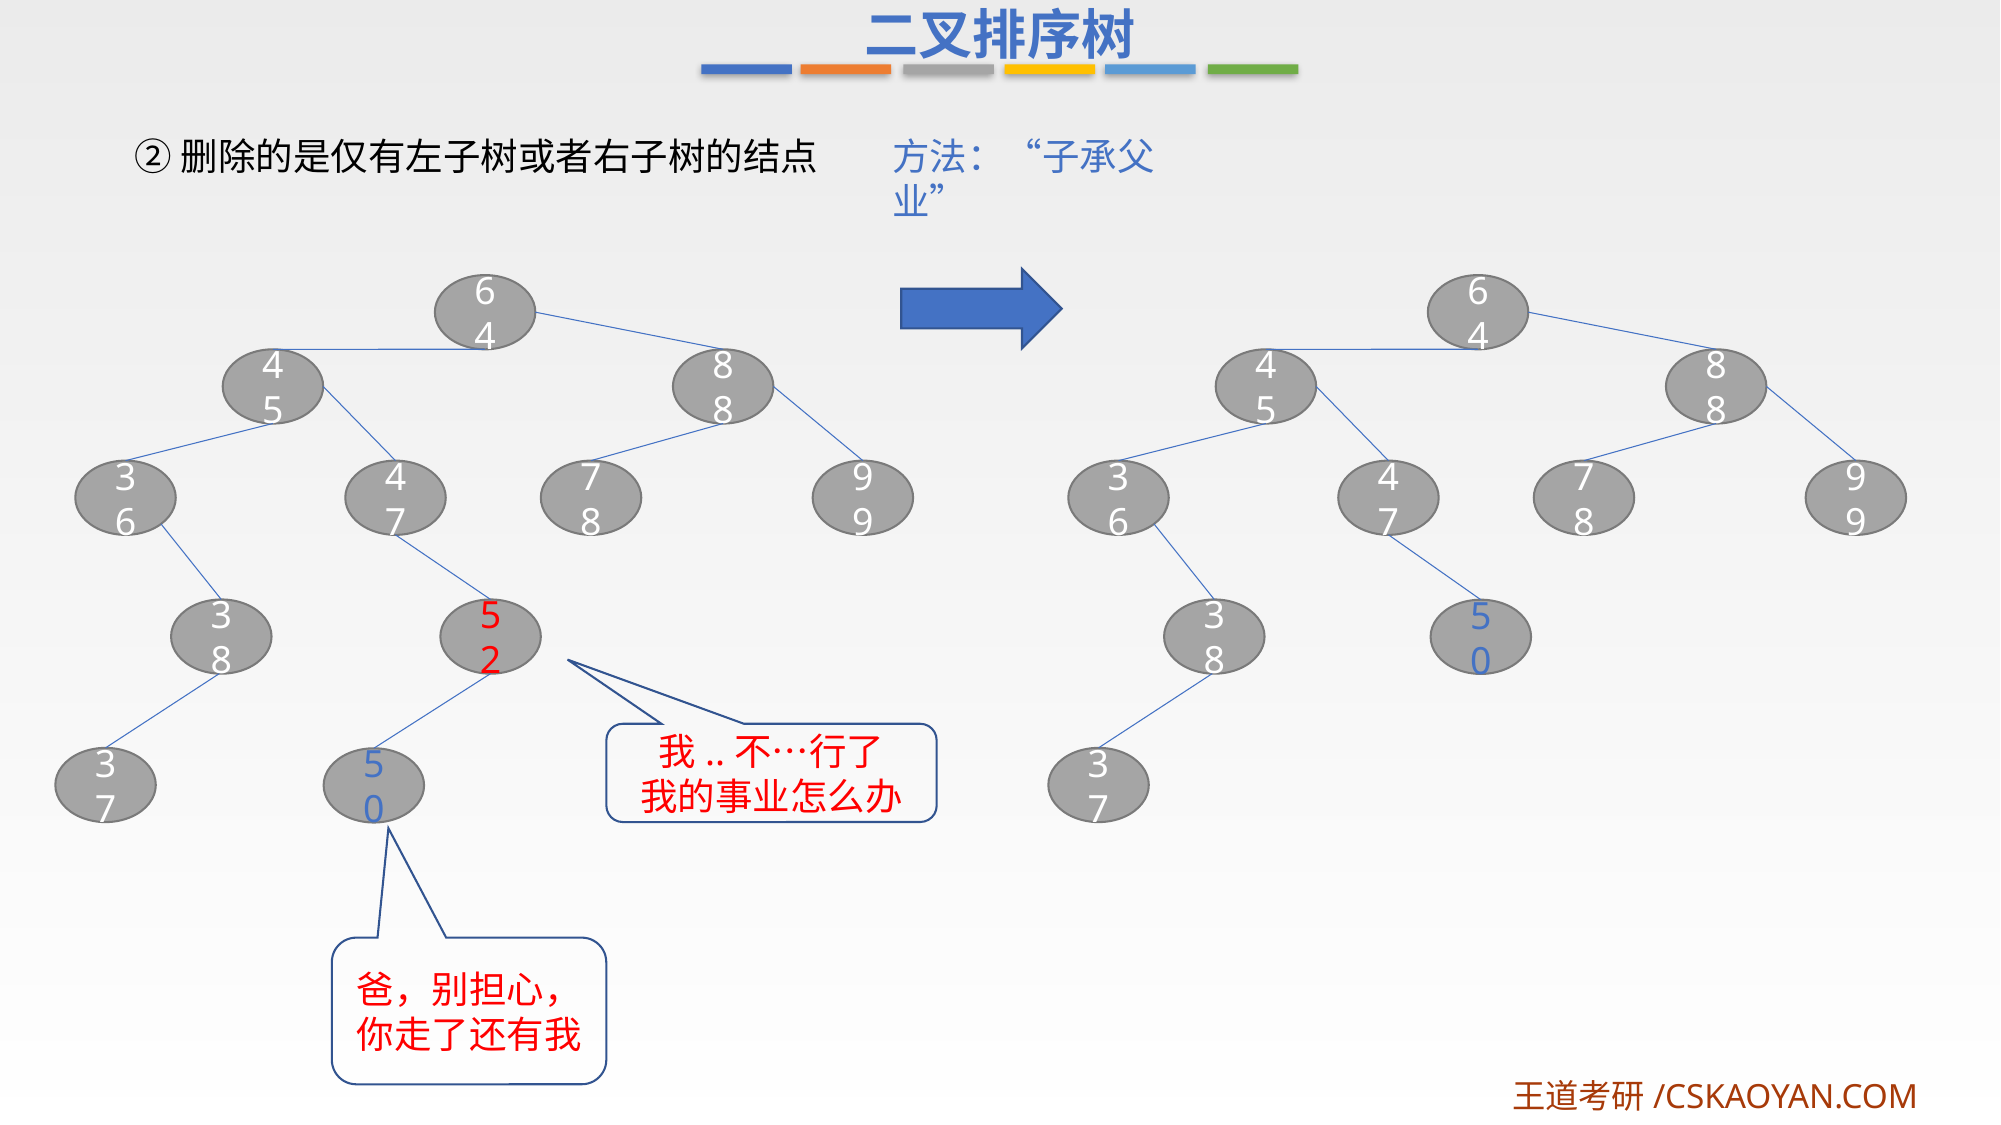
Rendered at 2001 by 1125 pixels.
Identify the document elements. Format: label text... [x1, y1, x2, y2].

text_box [1584, 386, 1666, 461]
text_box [1766, 386, 1856, 461]
text_box 二叉排序树 [653, 1, 1347, 74]
text_box 88 [1664, 348, 1768, 425]
text_box 爸，别担心，你走了还有我 [330, 824, 608, 1086]
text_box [1316, 386, 1389, 461]
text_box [105, 673, 220, 748]
text_box ②删除的是仅有左子树或者右子树的结点 [119, 125, 834, 186]
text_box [590, 386, 673, 461]
text_box [900, 266, 1064, 351]
footer 王道考研/CSKAOYAN.COM [1430, 1065, 2000, 1125]
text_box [1098, 673, 1213, 748]
text_box 方法：“子承父业” [877, 125, 1208, 231]
text_box 78 [539, 459, 643, 536]
text_box 36 [74, 459, 177, 536]
text_box 37 [54, 746, 157, 824]
text_box 38 [1163, 598, 1266, 675]
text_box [773, 386, 863, 461]
text_box 我..不…行了 我的事业怎么办 [566, 658, 938, 824]
text_box 45 [221, 348, 325, 425]
text_box 78 [1532, 459, 1636, 536]
text_box 37 [1047, 746, 1150, 824]
text_box 50 [322, 747, 426, 824]
text_box 45 [1214, 348, 1318, 425]
text_box 38 [170, 598, 273, 675]
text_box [1118, 386, 1216, 461]
text_box 52 [439, 598, 542, 675]
text_box 47 [1337, 459, 1440, 536]
text_box 88 [671, 348, 775, 425]
text_box 64 [433, 274, 537, 351]
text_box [1153, 523, 1215, 600]
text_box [161, 523, 222, 600]
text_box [1265, 312, 1428, 350]
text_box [701, 64, 1299, 75]
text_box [1528, 312, 1717, 350]
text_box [125, 386, 223, 461]
text_box 50 [1429, 598, 1533, 675]
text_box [395, 534, 491, 600]
text_box 47 [344, 459, 447, 536]
text_box 99 [811, 459, 915, 536]
text_box 36 [1067, 459, 1170, 536]
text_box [373, 673, 491, 749]
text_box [272, 312, 435, 350]
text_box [323, 386, 396, 461]
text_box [535, 312, 724, 350]
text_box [1388, 534, 1481, 600]
text_box 64 [1426, 274, 1530, 351]
text_box 99 [1804, 459, 1908, 536]
